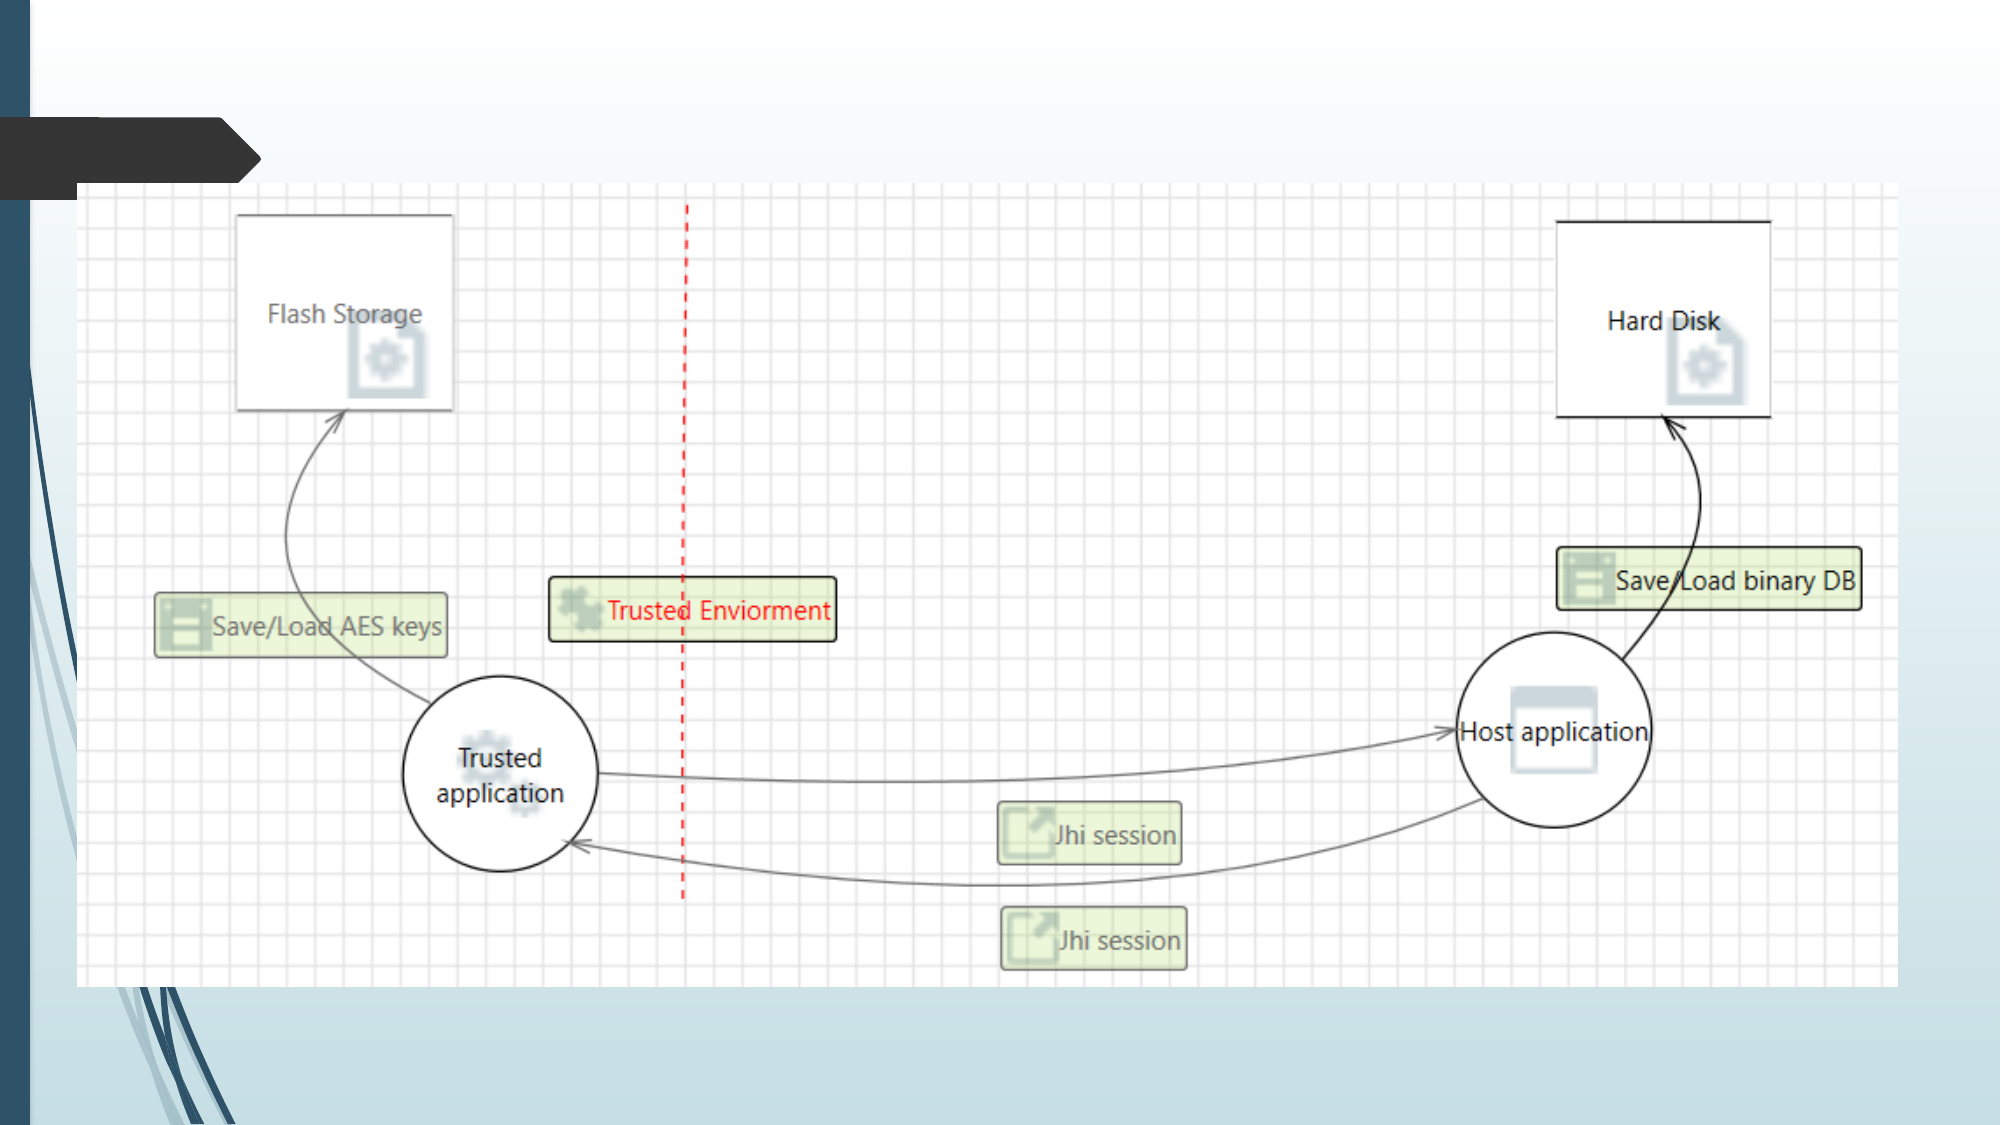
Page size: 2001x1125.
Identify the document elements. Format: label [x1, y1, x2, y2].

list [77, 183, 1898, 987]
